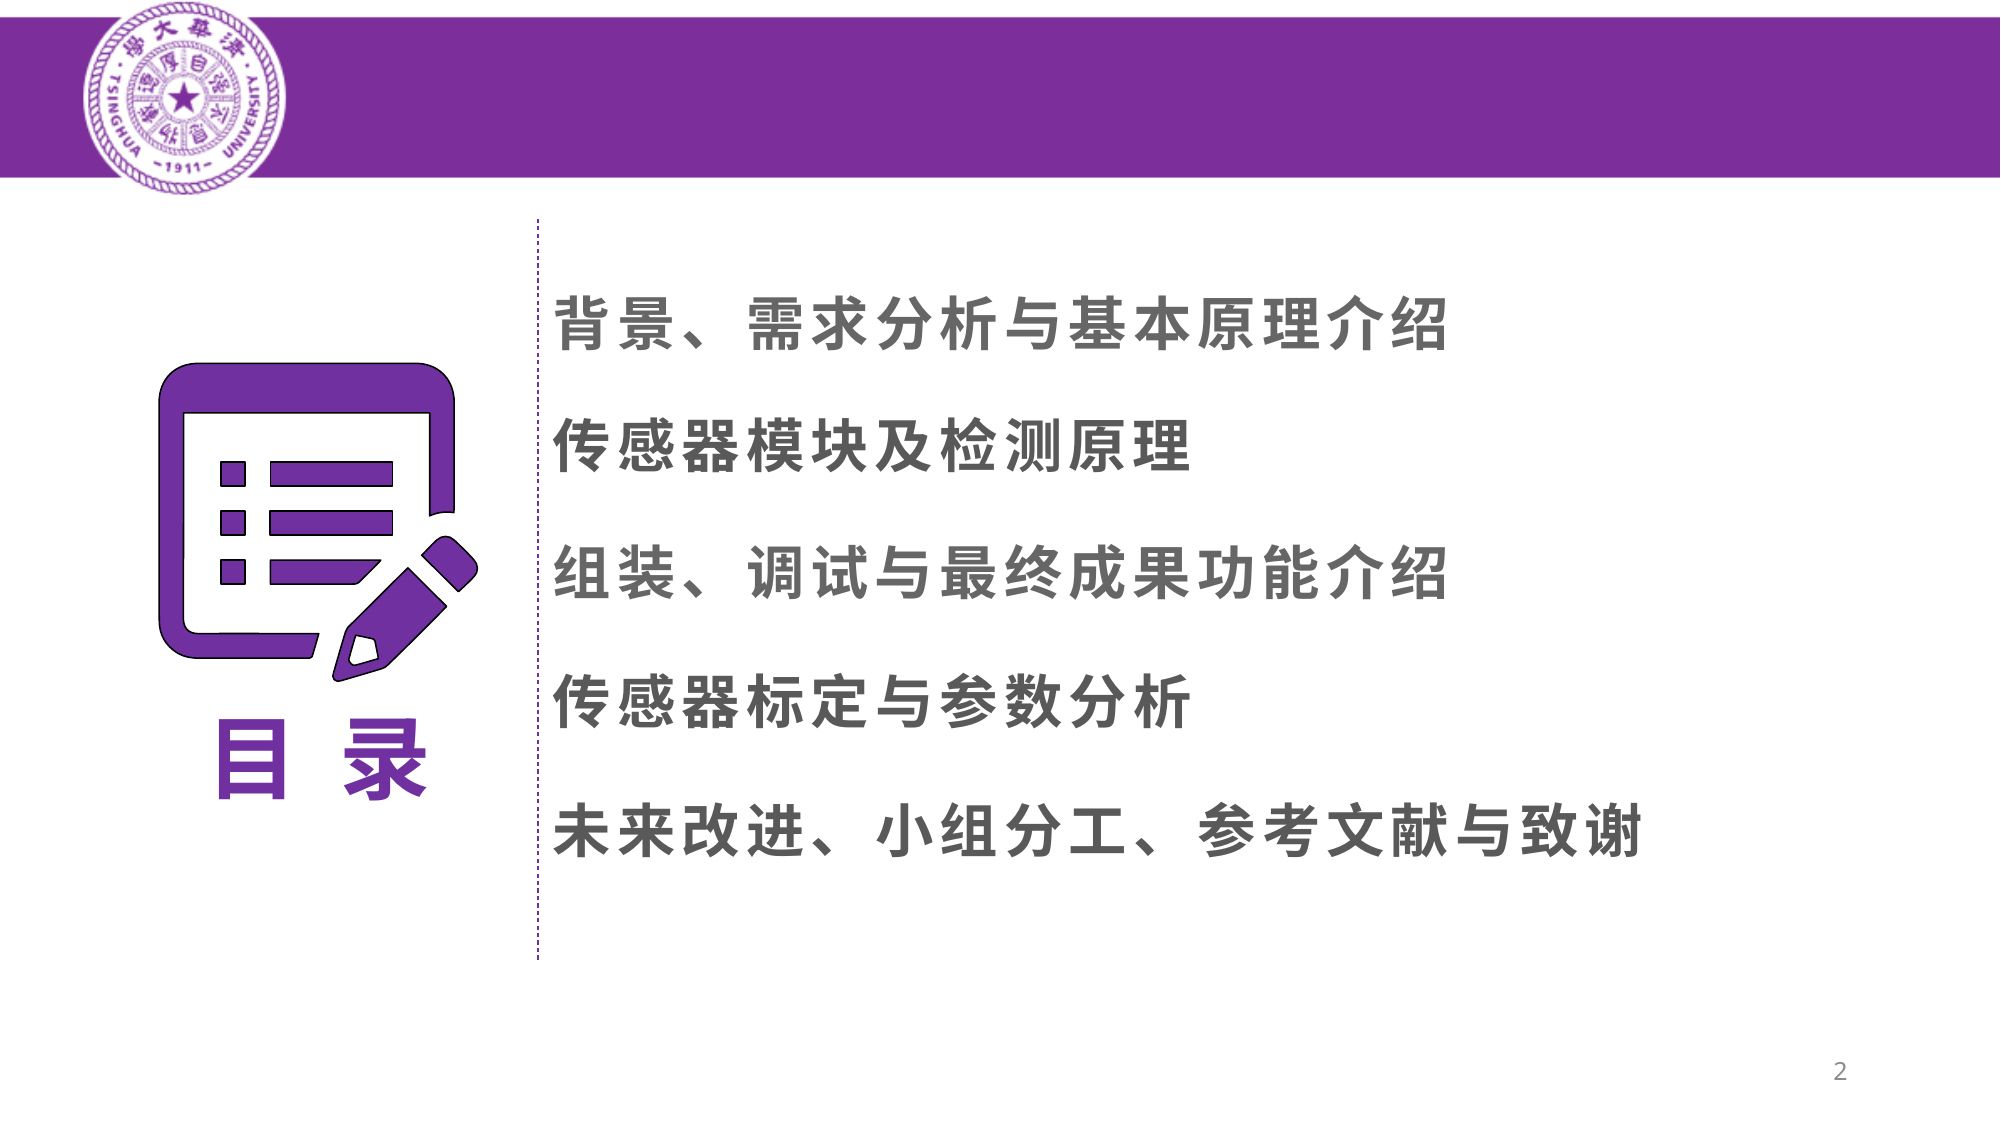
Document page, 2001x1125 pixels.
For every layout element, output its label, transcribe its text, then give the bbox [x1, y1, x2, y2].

picture [0, 0, 2000, 205]
text_box 传感器标定与参数分析 [539, 658, 1742, 743]
text_box 传感器模块及检测原理 [539, 401, 2000, 487]
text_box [159, 363, 479, 819]
slide_number 2 [1412, 1042, 1863, 1103]
text_box 未来改进、小组分工、参考文献与致谢 [539, 787, 1742, 872]
text_box 组装、调试与最终成果功能介绍 [539, 529, 1960, 614]
text_box 背景、需求分析与基本原理介绍 [539, 279, 1768, 364]
